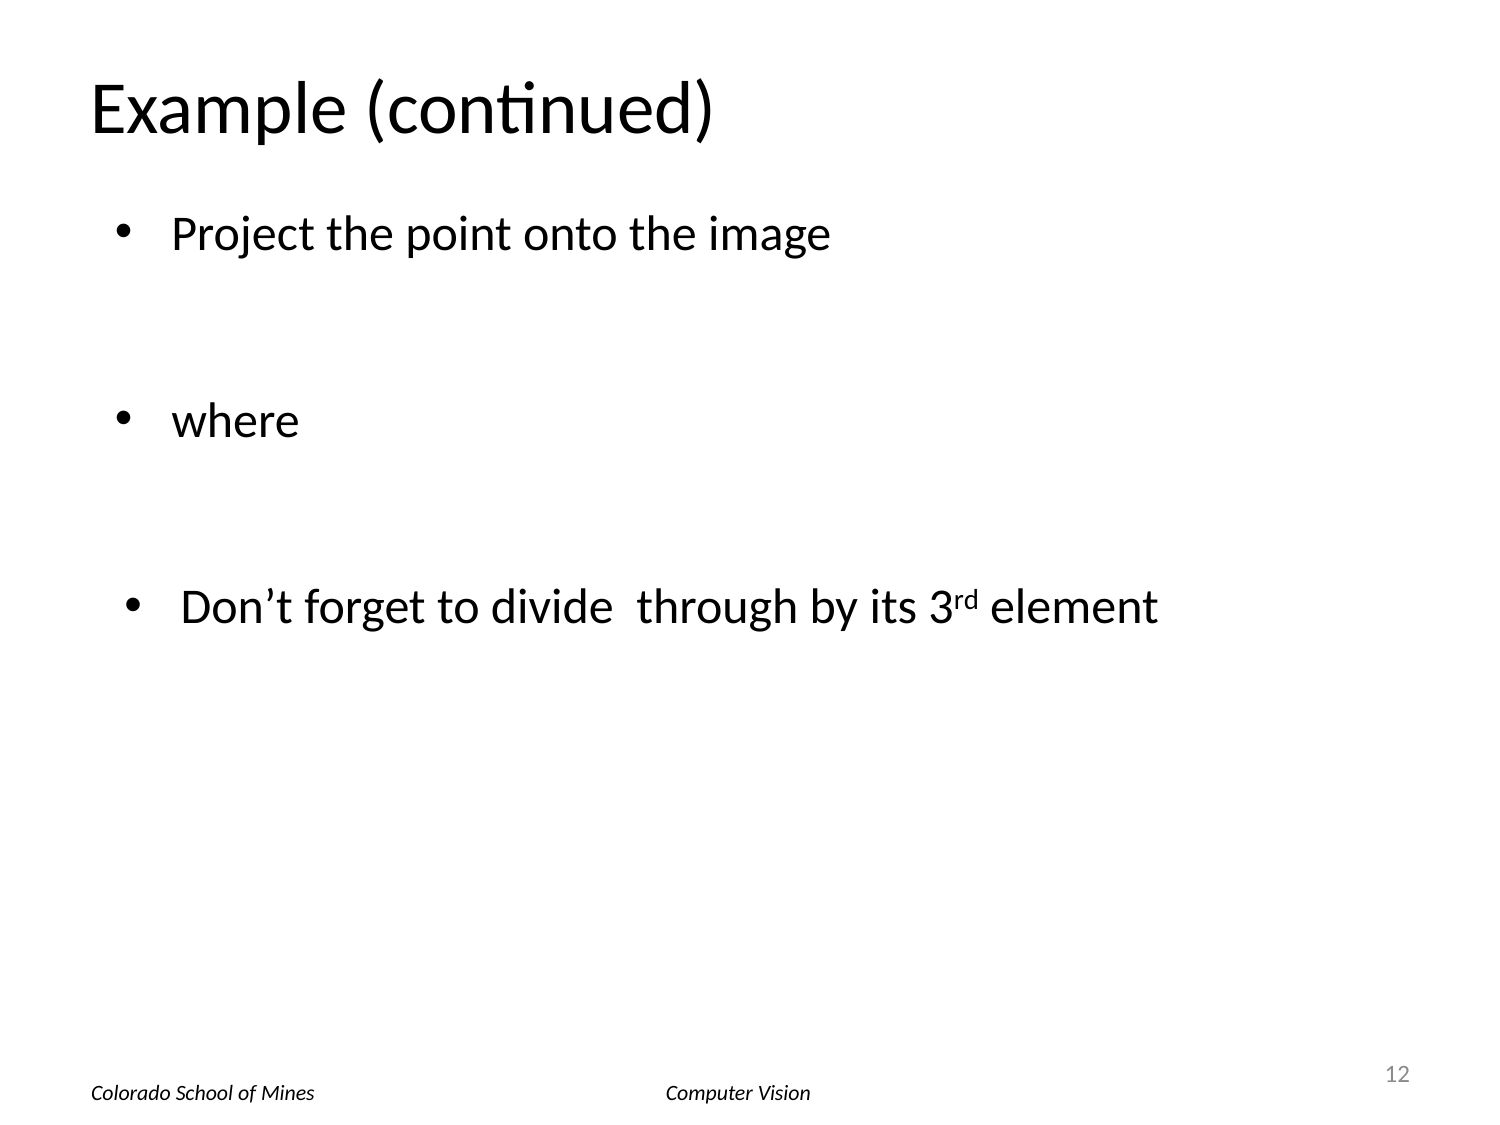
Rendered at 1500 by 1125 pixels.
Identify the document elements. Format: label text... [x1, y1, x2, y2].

slide_number 12 [1074, 1042, 1425, 1103]
title Example (continued) [75, 45, 1425, 163]
